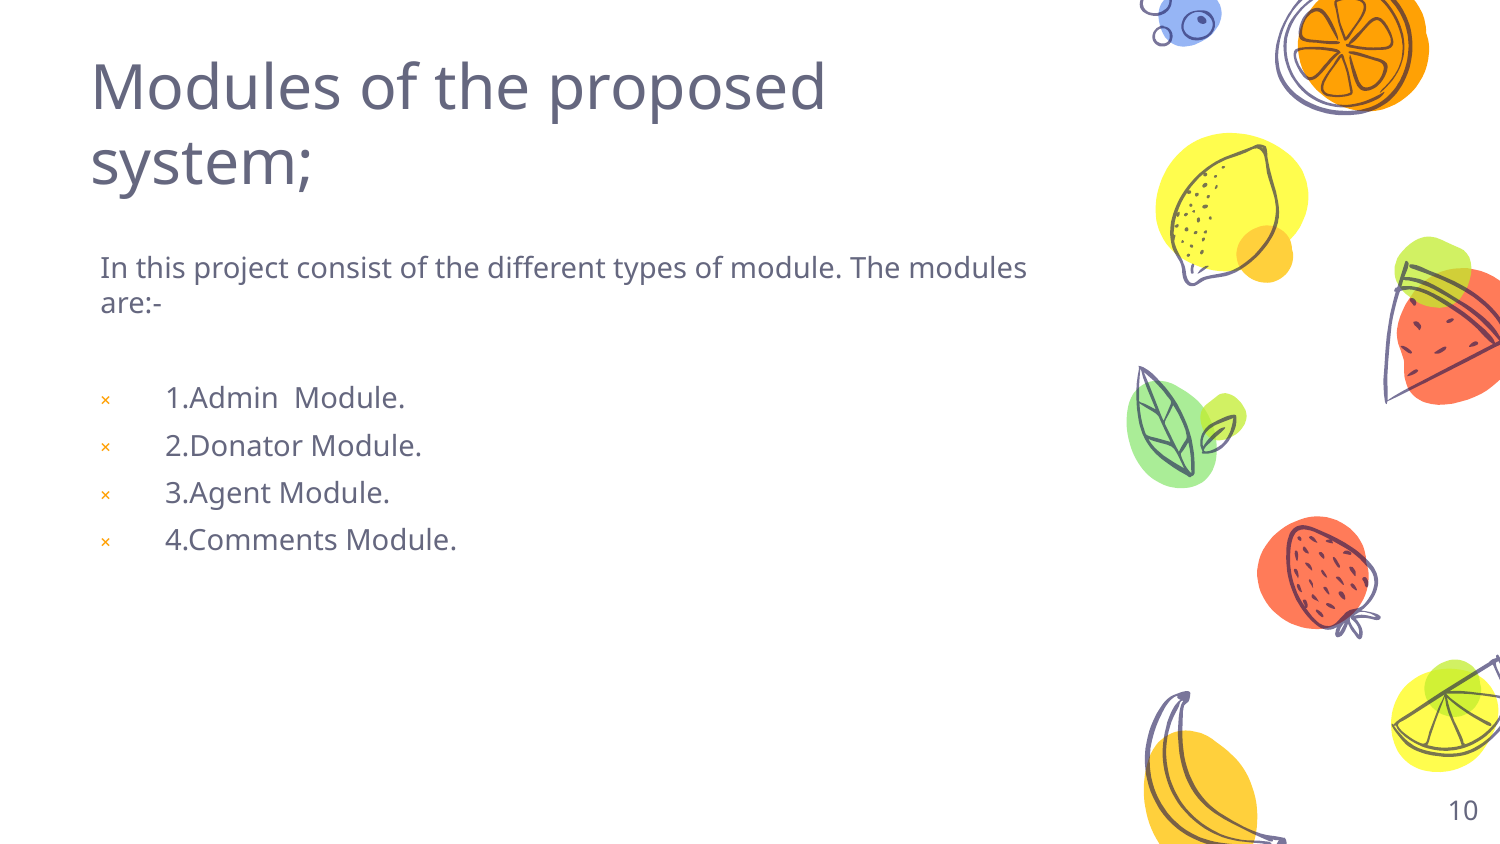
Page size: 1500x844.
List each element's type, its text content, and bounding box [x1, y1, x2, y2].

slide_number 10 [1403, 779, 1494, 844]
title Modules of the proposed system; [75, 71, 1057, 212]
list In this project consist of the different types of module. The modules are:- 1.Admin Module. 2.Donator Module. 3.Agent Module. 4.Comments Module. [75, 234, 1057, 755]
